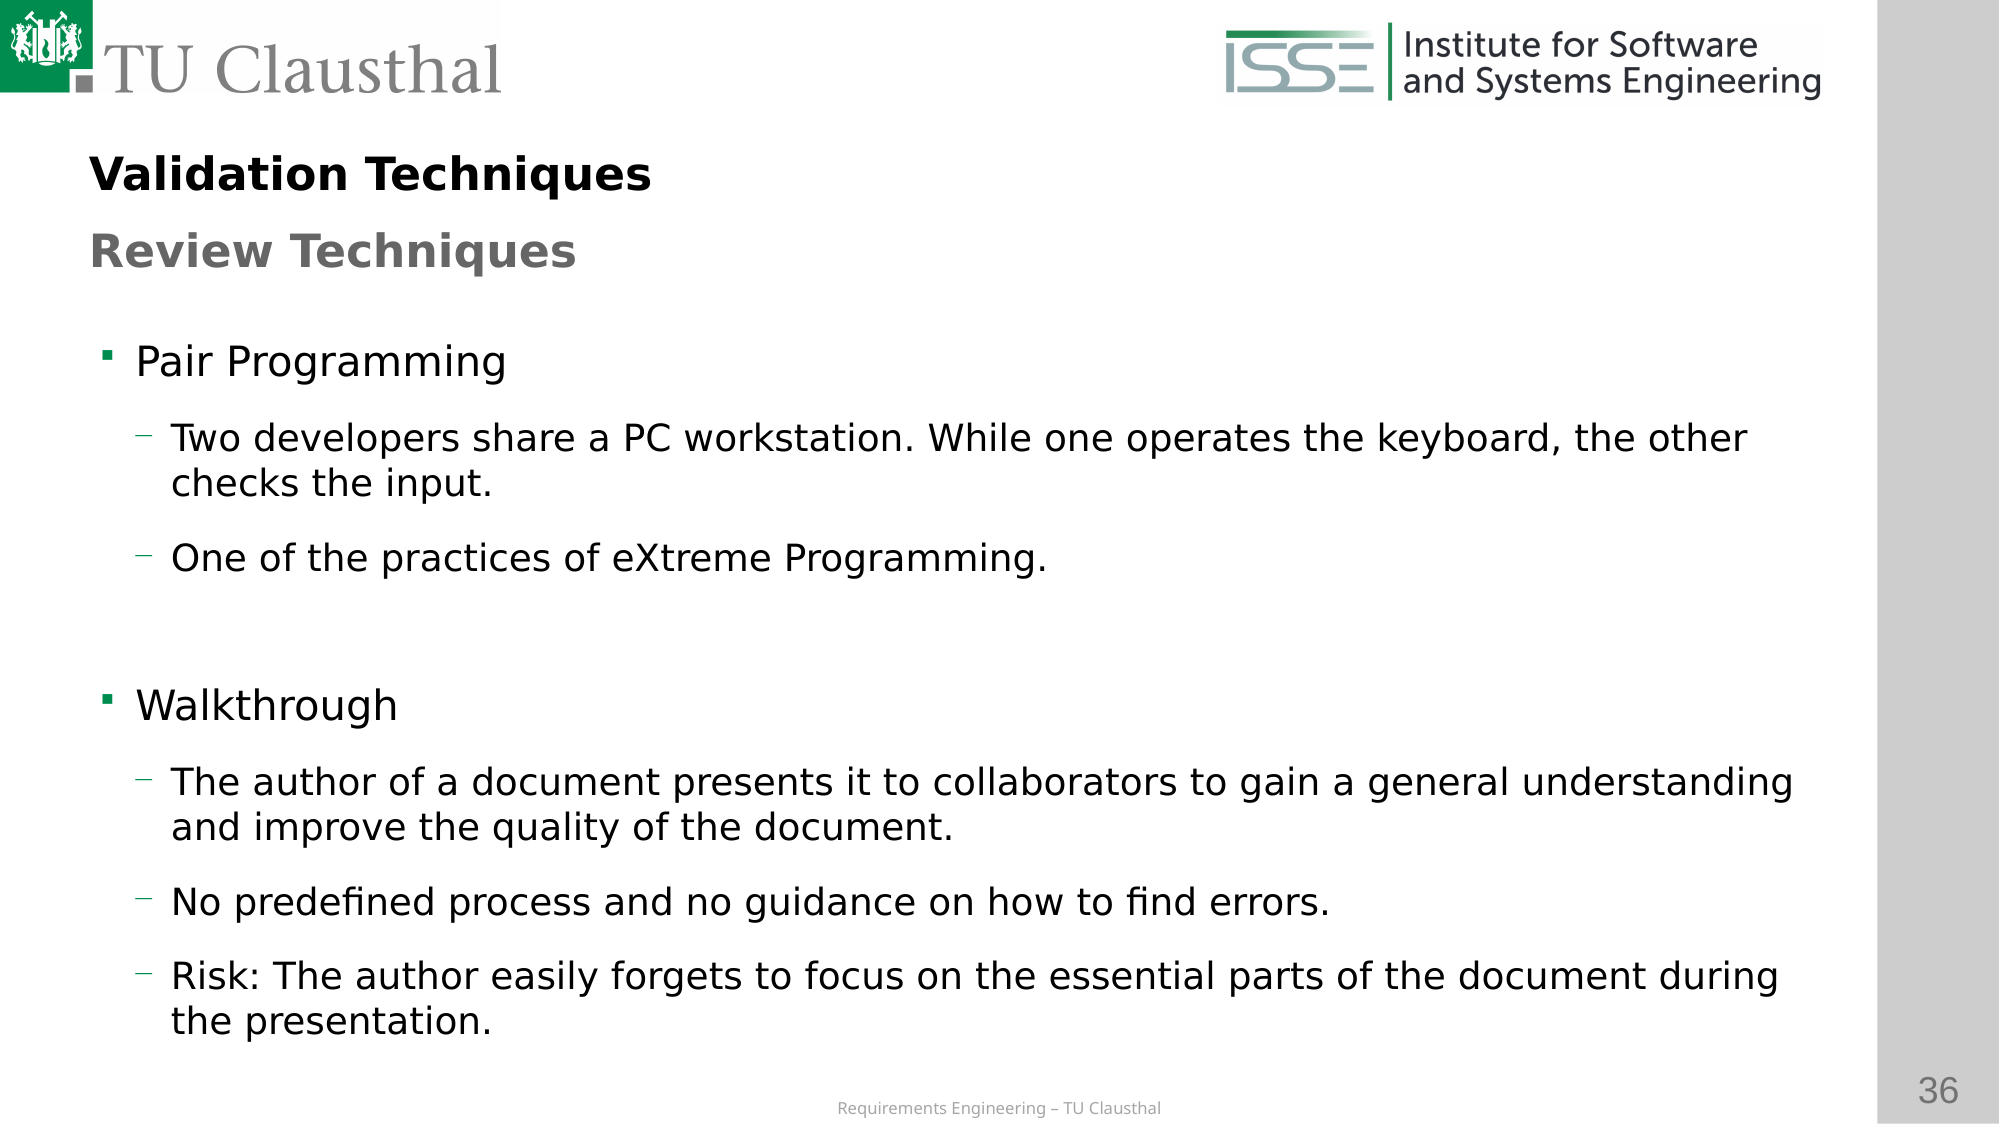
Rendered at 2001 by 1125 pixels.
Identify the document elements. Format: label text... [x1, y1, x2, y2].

text_box [74, 280, 1424, 995]
text_box Validation Techniques [88, 118, 1788, 201]
picture [1218, 22, 1826, 107]
list Pair Programming Two developers share a PC workstation. While one operates the keyboard, the other checks the input. One of the practices of eXtreme Programming. Walkthrough The author of a document presents it to collaborators to gain a general understanding and improve the quality of the document. No predefined process and no guidance on how to find errors. Risk: The author easily forgets to focus on the essential parts of the document during the presentation. [99, 290, 1837, 1087]
text_box Review Techniques [88, 207, 1788, 290]
picture [0, 0, 501, 93]
